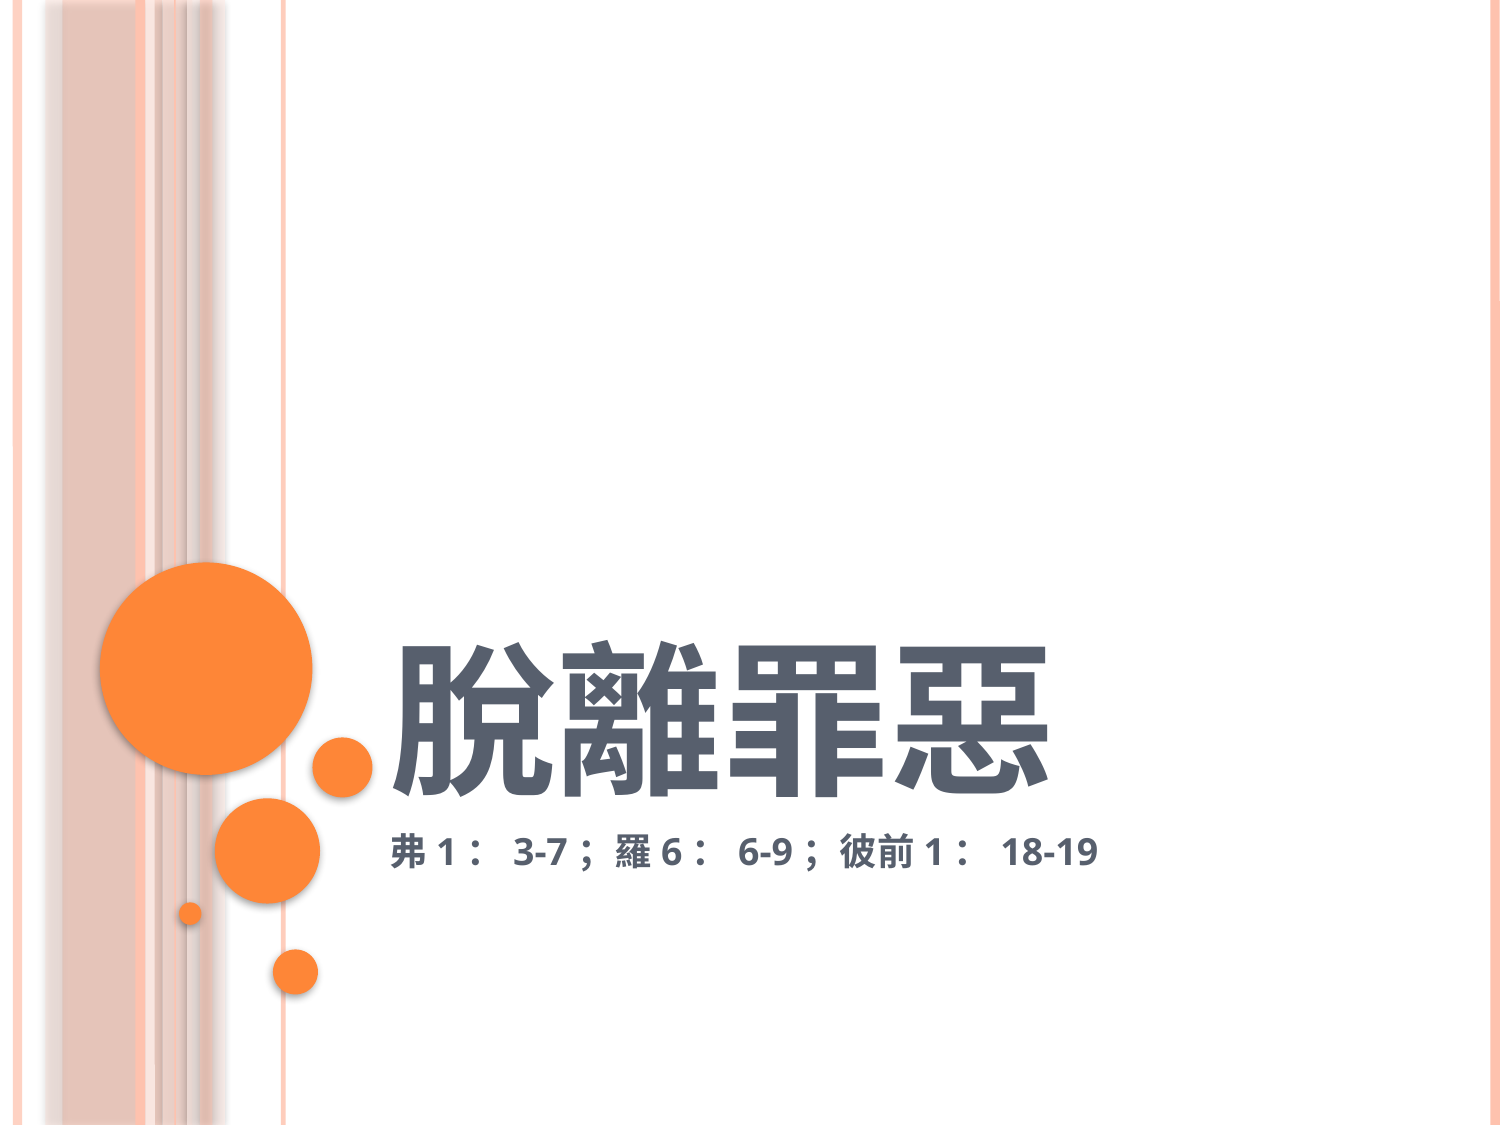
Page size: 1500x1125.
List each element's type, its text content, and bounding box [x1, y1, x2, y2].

title 脫離罪惡 [375, 512, 1388, 820]
subtitle 弗1：3-7；羅6：6-9；彼前1：18-19 [375, 820, 1388, 1046]
